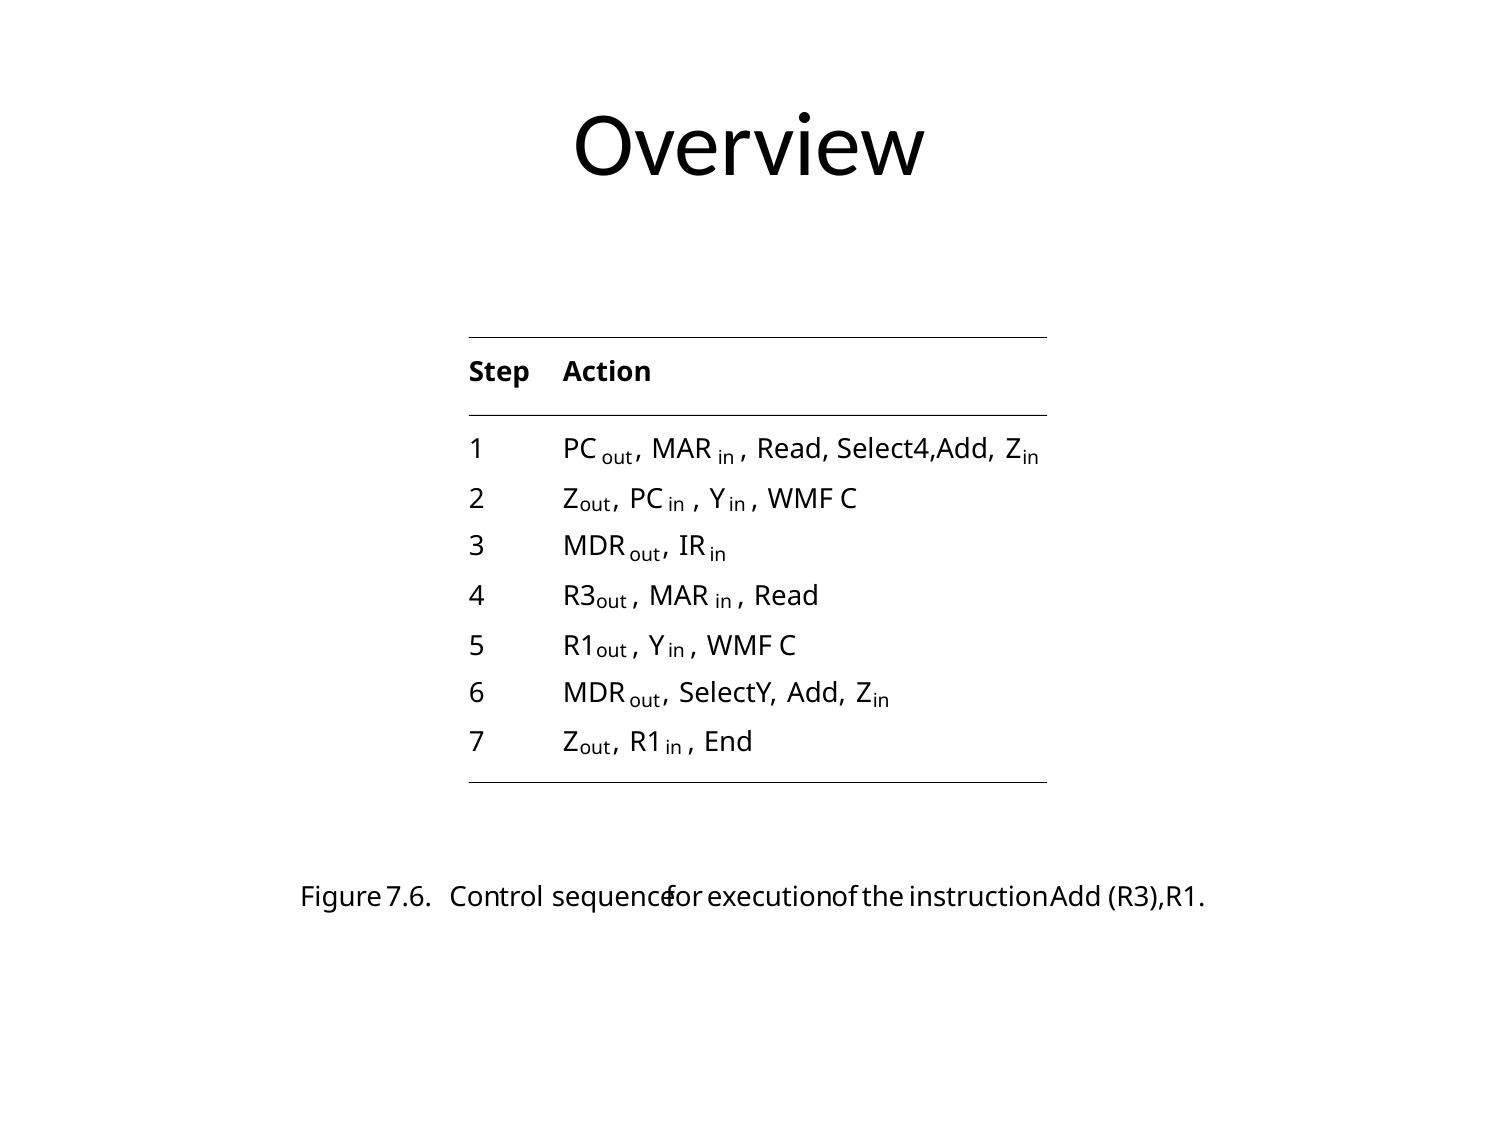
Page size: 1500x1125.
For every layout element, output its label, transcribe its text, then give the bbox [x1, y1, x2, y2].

title Overview [74, 44, 1426, 233]
picture [299, 337, 1217, 938]
